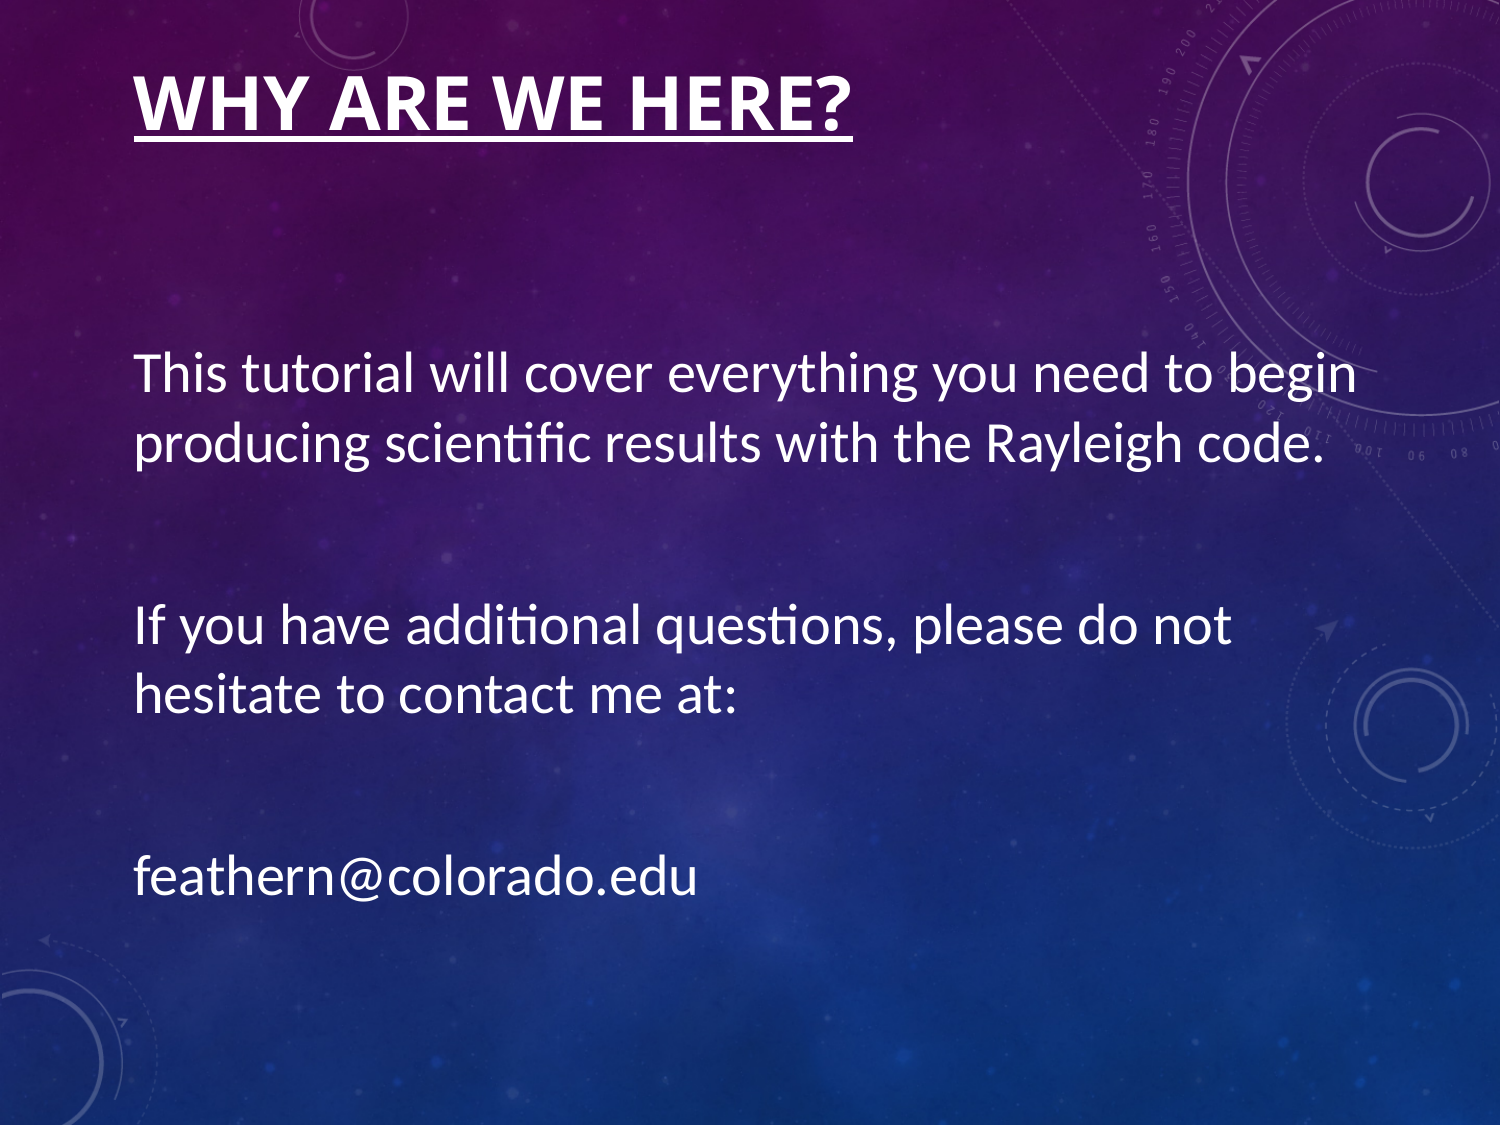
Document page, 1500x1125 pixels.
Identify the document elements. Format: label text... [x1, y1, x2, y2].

title Why are we here? [118, 0, 1394, 220]
list This tutorial will cover everything you need to begin producing scientific results with the Rayleigh code. If you have additional questions, please do not hesitate to contact me at: feathern@colorado.edu [118, 220, 1394, 1022]
picture [0, 0, 1500, 1125]
